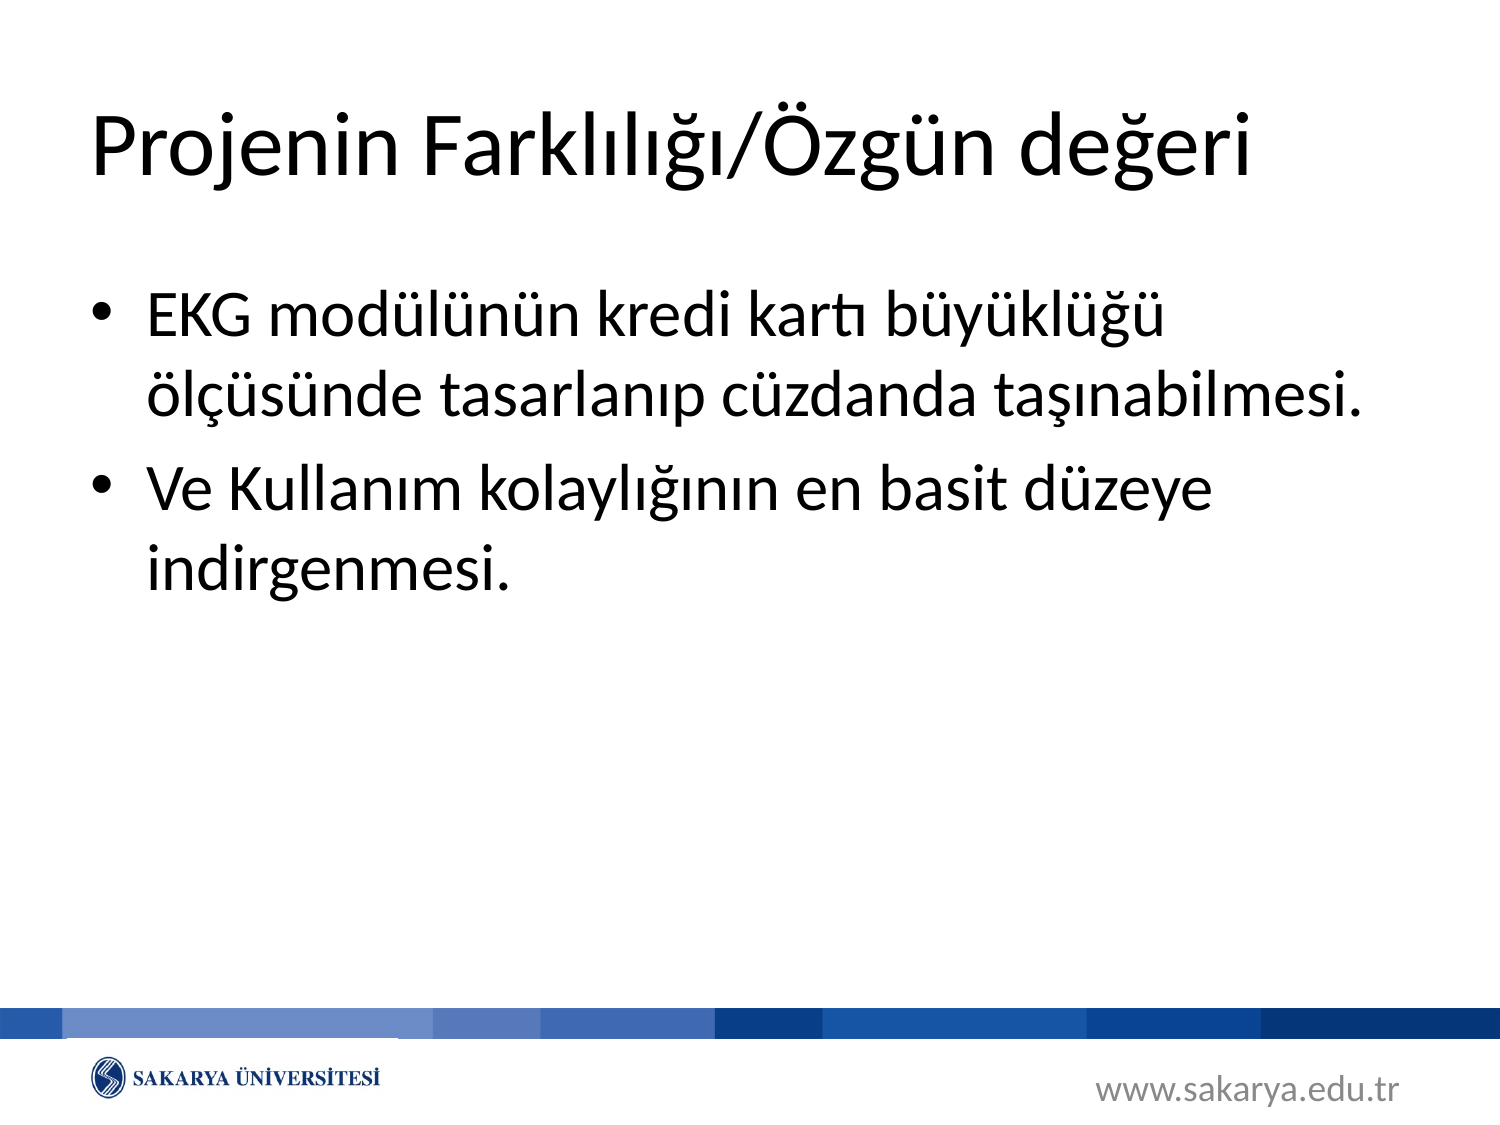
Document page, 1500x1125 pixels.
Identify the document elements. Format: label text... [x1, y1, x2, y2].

title Projenin Farklılığı/Özgün değeri [75, 45, 1425, 233]
list EKG modülünün kredi kartı büyüklüğü ölçüsünde tasarlanıp cüzdanda taşınabilmesi. Ve Kullanım kolaylığının en basit düzeye indirgenmesi. [75, 262, 1425, 953]
picture [67, 1037, 399, 1115]
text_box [0, 1007, 1500, 1088]
